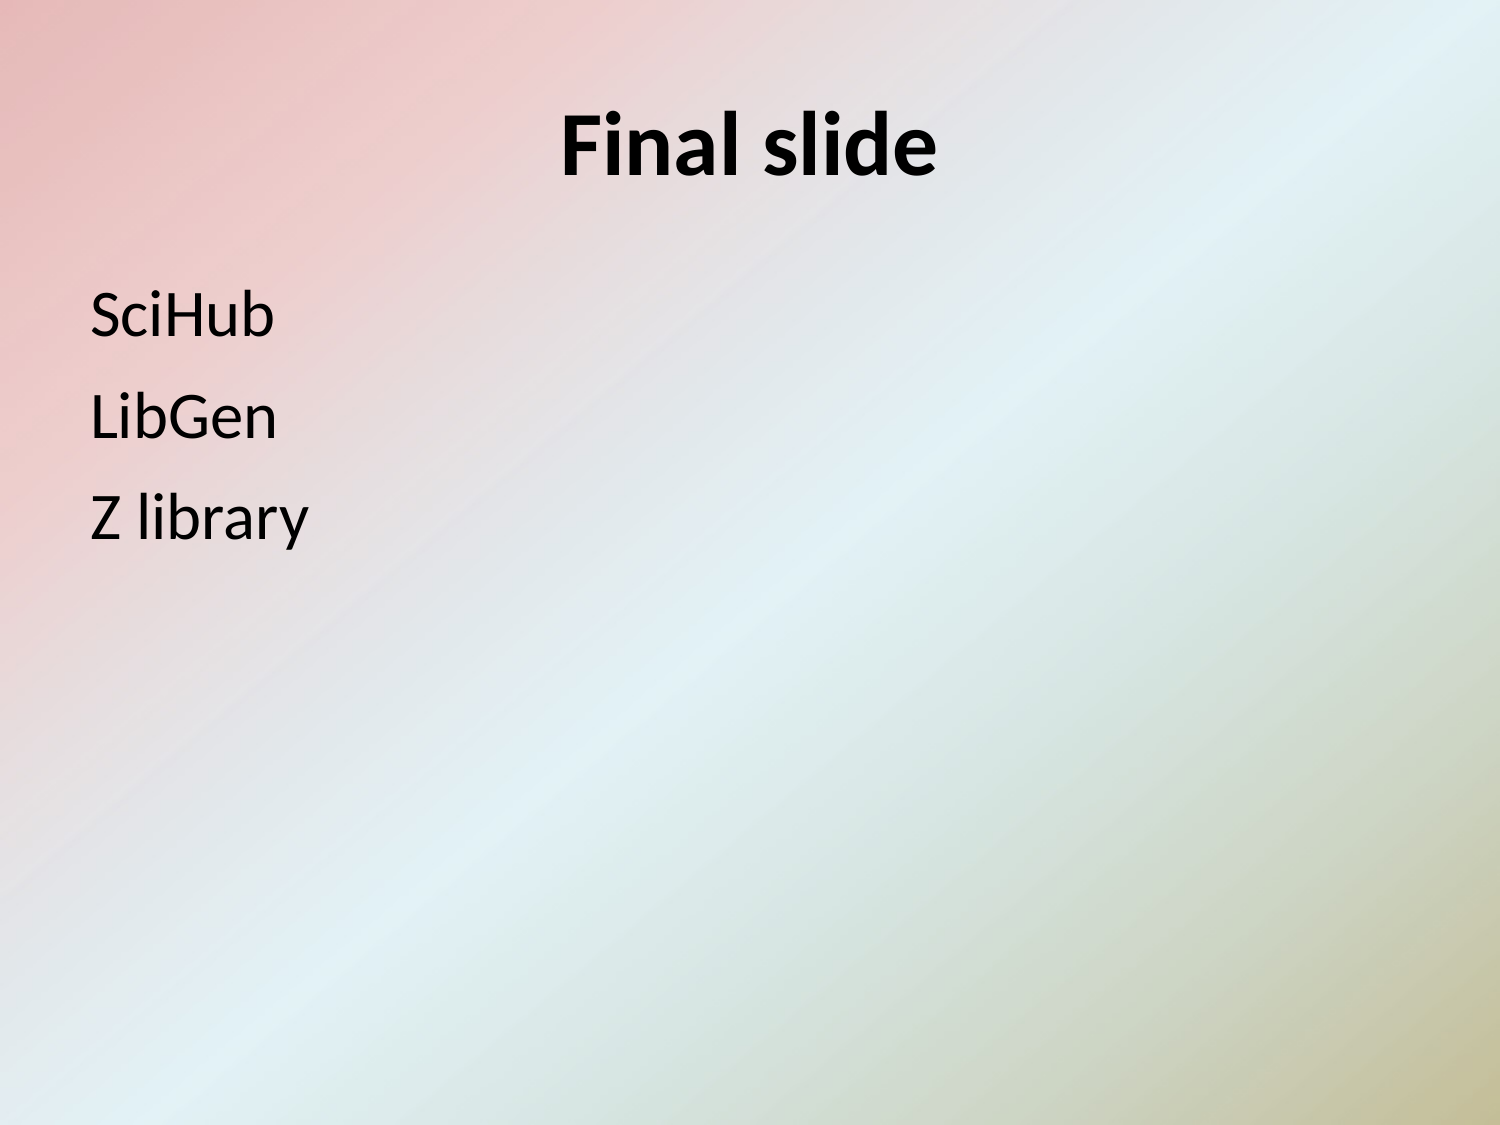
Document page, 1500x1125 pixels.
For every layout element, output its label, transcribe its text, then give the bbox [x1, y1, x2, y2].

list SciHub LibGen Z library [75, 262, 1425, 1067]
title Final slide [75, 45, 1425, 233]
picture [0, 0, 1500, 1125]
